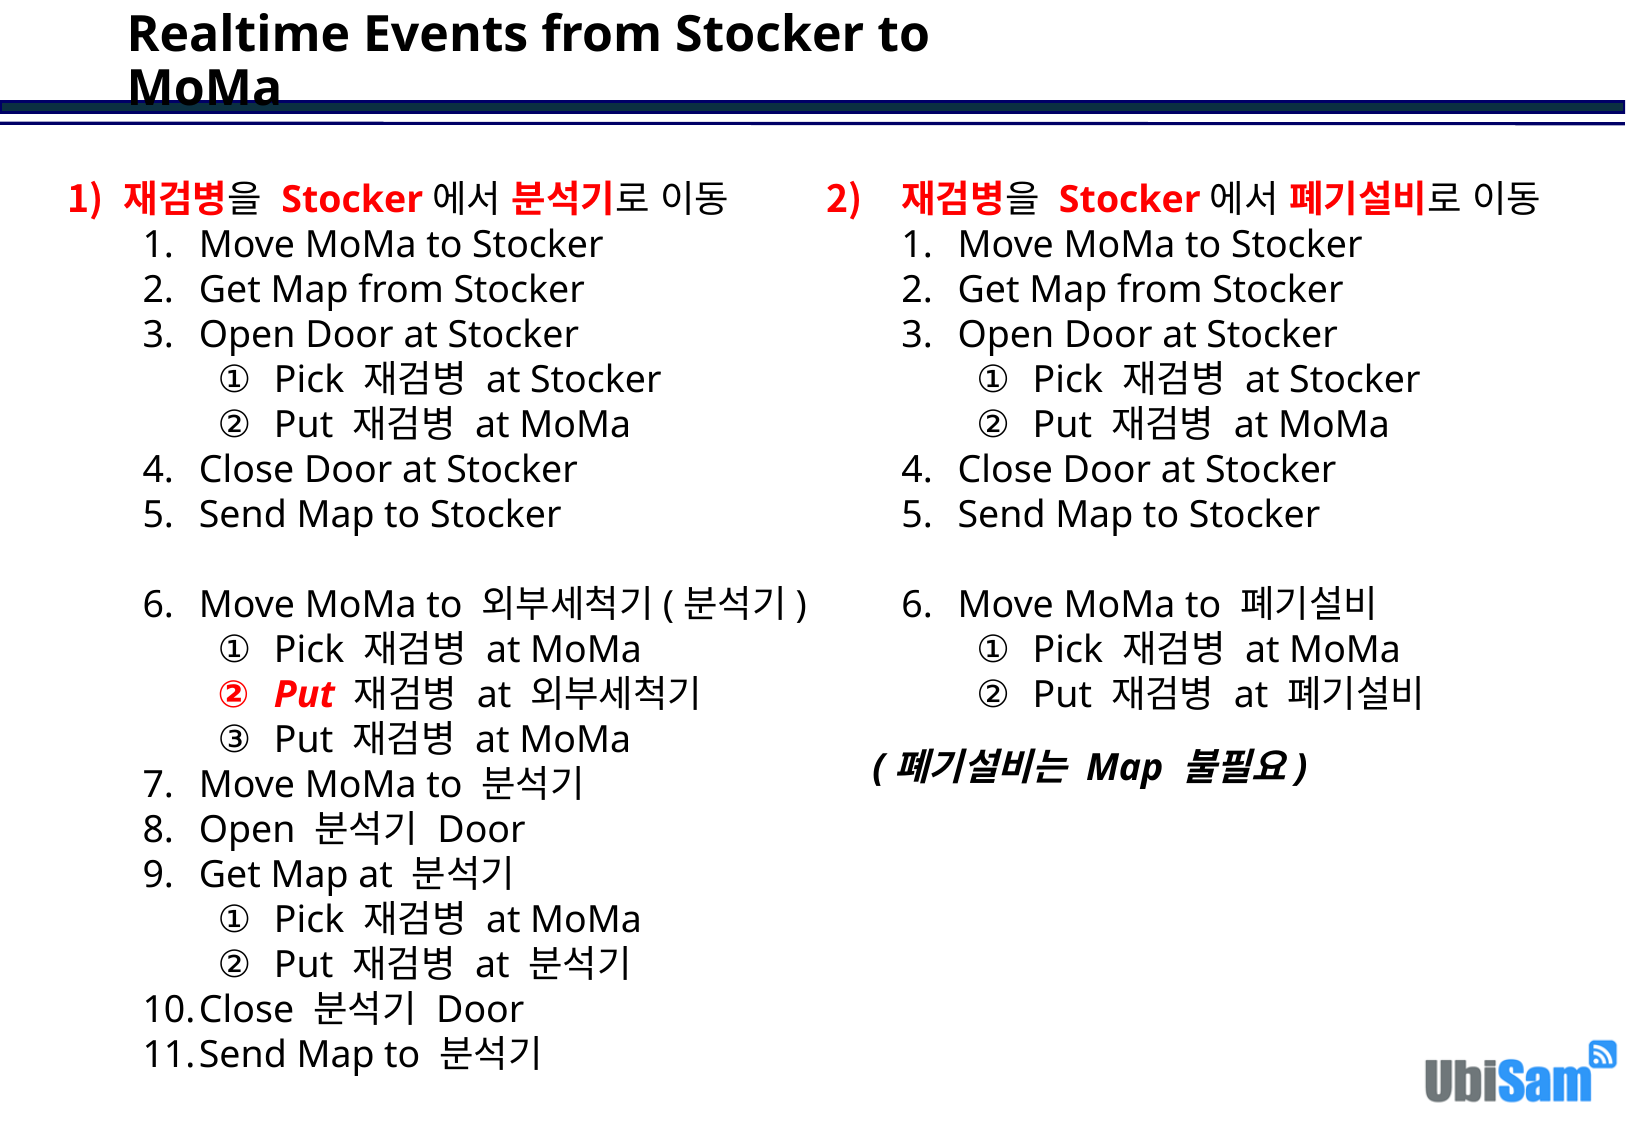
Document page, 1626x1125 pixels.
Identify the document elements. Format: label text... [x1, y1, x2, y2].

title Realtime Events from Stocker to MoMa [111, 22, 1112, 102]
text_box 재검병을 Stocker에서 폐기설비로 이동 Move MoMa to Stocker Get Map from Stocker Open Door at Stocker Pick 재검병 at Stocker Put 재검병 at MoMa Close Door at Stocker Send Map to Stocker Move MoMa to 폐기설비 Pick 재검병 at MoMa Put 재검병 at 폐기설비 [811, 167, 1557, 723]
picture [1412, 1011, 1625, 1125]
text_box 재검병을 Stocker에서 분석기로 이동 Move MoMa to Stocker Get Map from Stocker Open Door at Stocker Pick 재검병 at Stocker Put 재검병 at MoMa Close Door at Stocker Send Map to Stocker Move MoMa to 외부세척기(분석기) Pick 재검병 at MoMa Put 재검병 at 외부세척기 Put 재검병 at MoMa Move MoMa to 분석기 Open 분석기 Door Get Map at 분석기 Pick 재검병 at MoMa Put 재검병 at 분석기 Close 분석기 Door Send Map to 분석기 [52, 167, 822, 1083]
text_box (폐기설비는 Map 불필요) [857, 735, 1323, 796]
